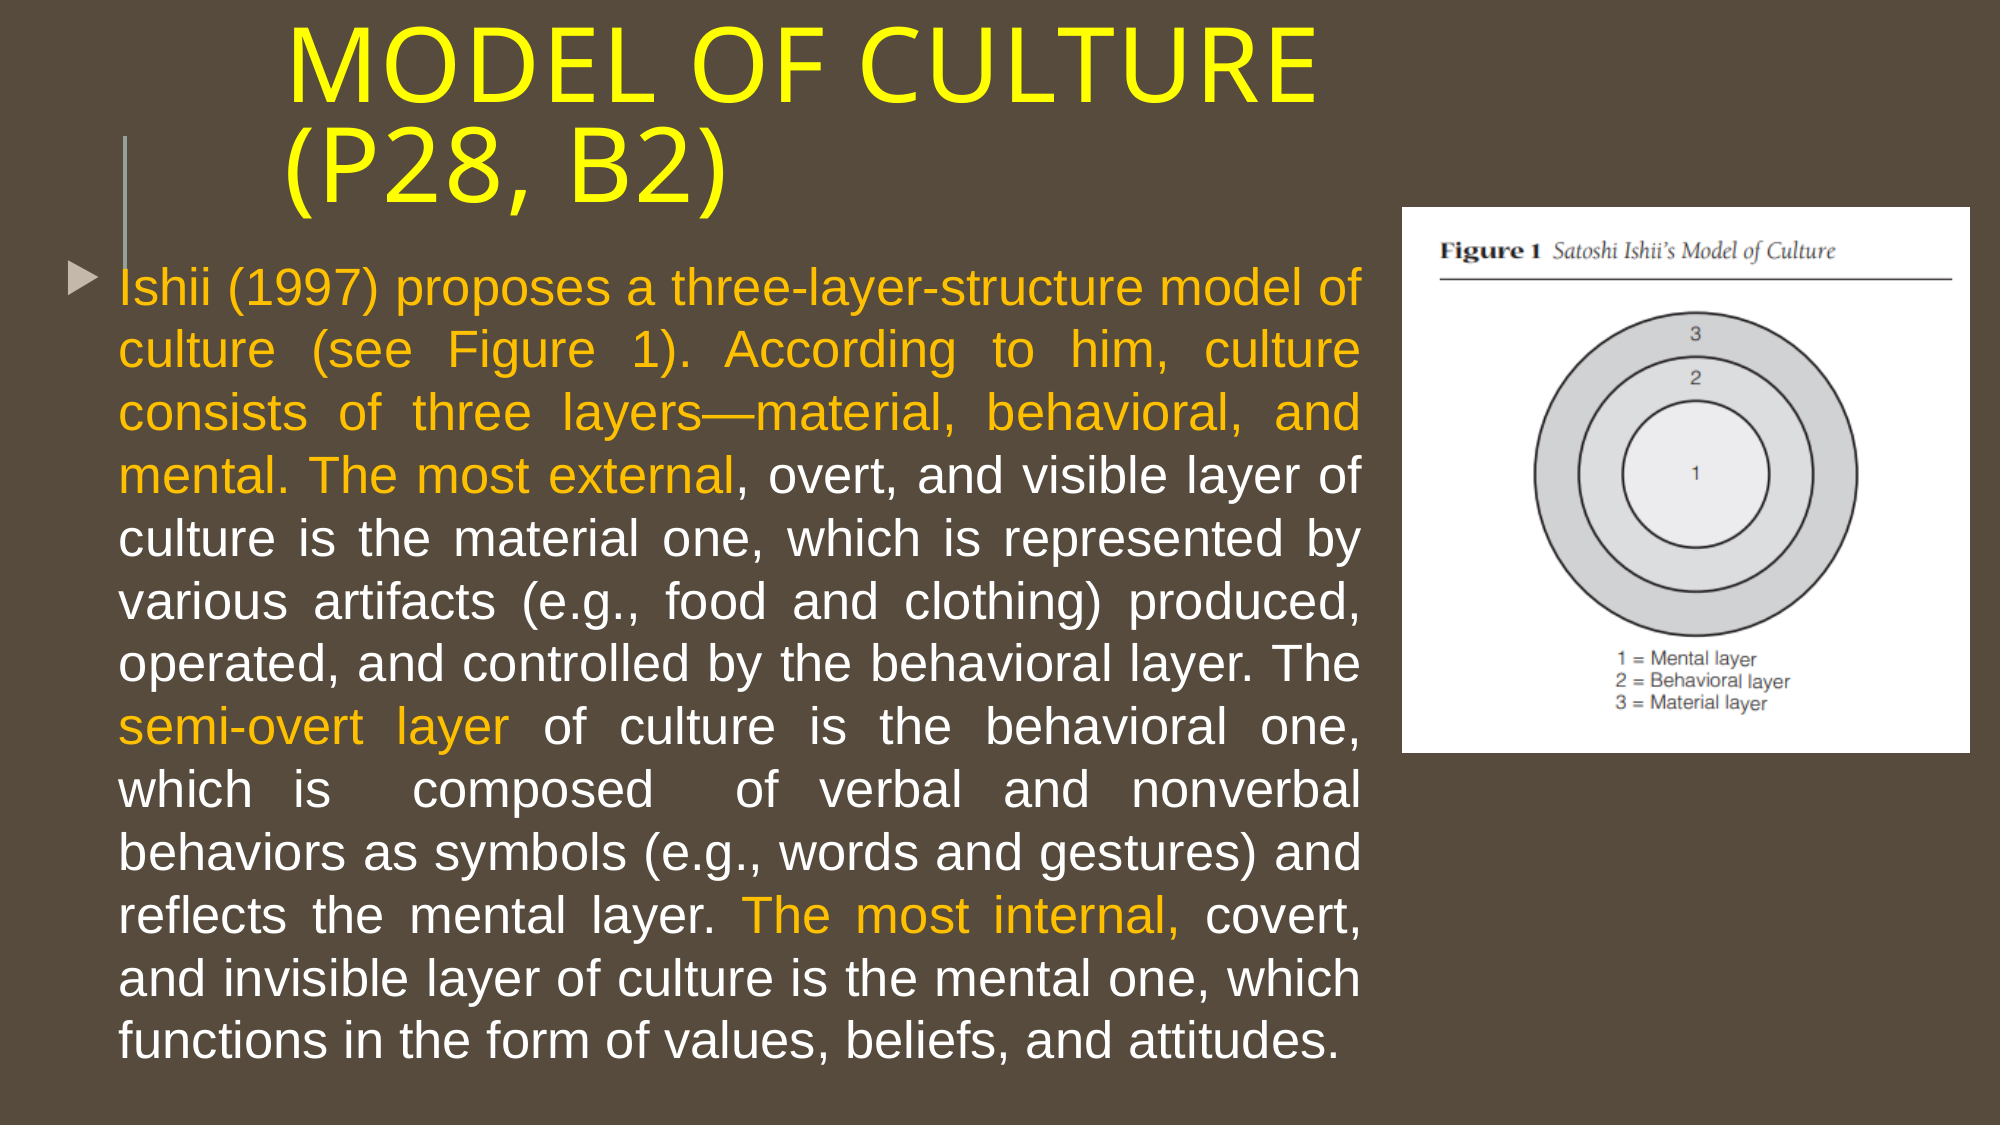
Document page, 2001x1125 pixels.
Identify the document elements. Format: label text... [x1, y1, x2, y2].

title Model of culture (P28, B2) [269, 15, 1555, 245]
picture [1401, 207, 1971, 754]
list Ishii (1997) proposes a three-layer-structure model of culture (see Figure 1). According to him, culture consists of three layers—material, behavioral, and mental. The most external, overt, and visible layer of culture is the material one, which is represented by various artifacts (e.g., food and clothing) produced, operated, and controlled by the behavioral layer. The semi-overt layer of culture is the behavioral one, which is composed of verbal and nonverbal behaviors as symbols (e.g., words and gestures) and reflects the mental layer. The most internal, covert, and invisible layer of culture is the mental one, which functions in the form of values, beliefs, and attitudes. [49, 245, 1378, 1100]
